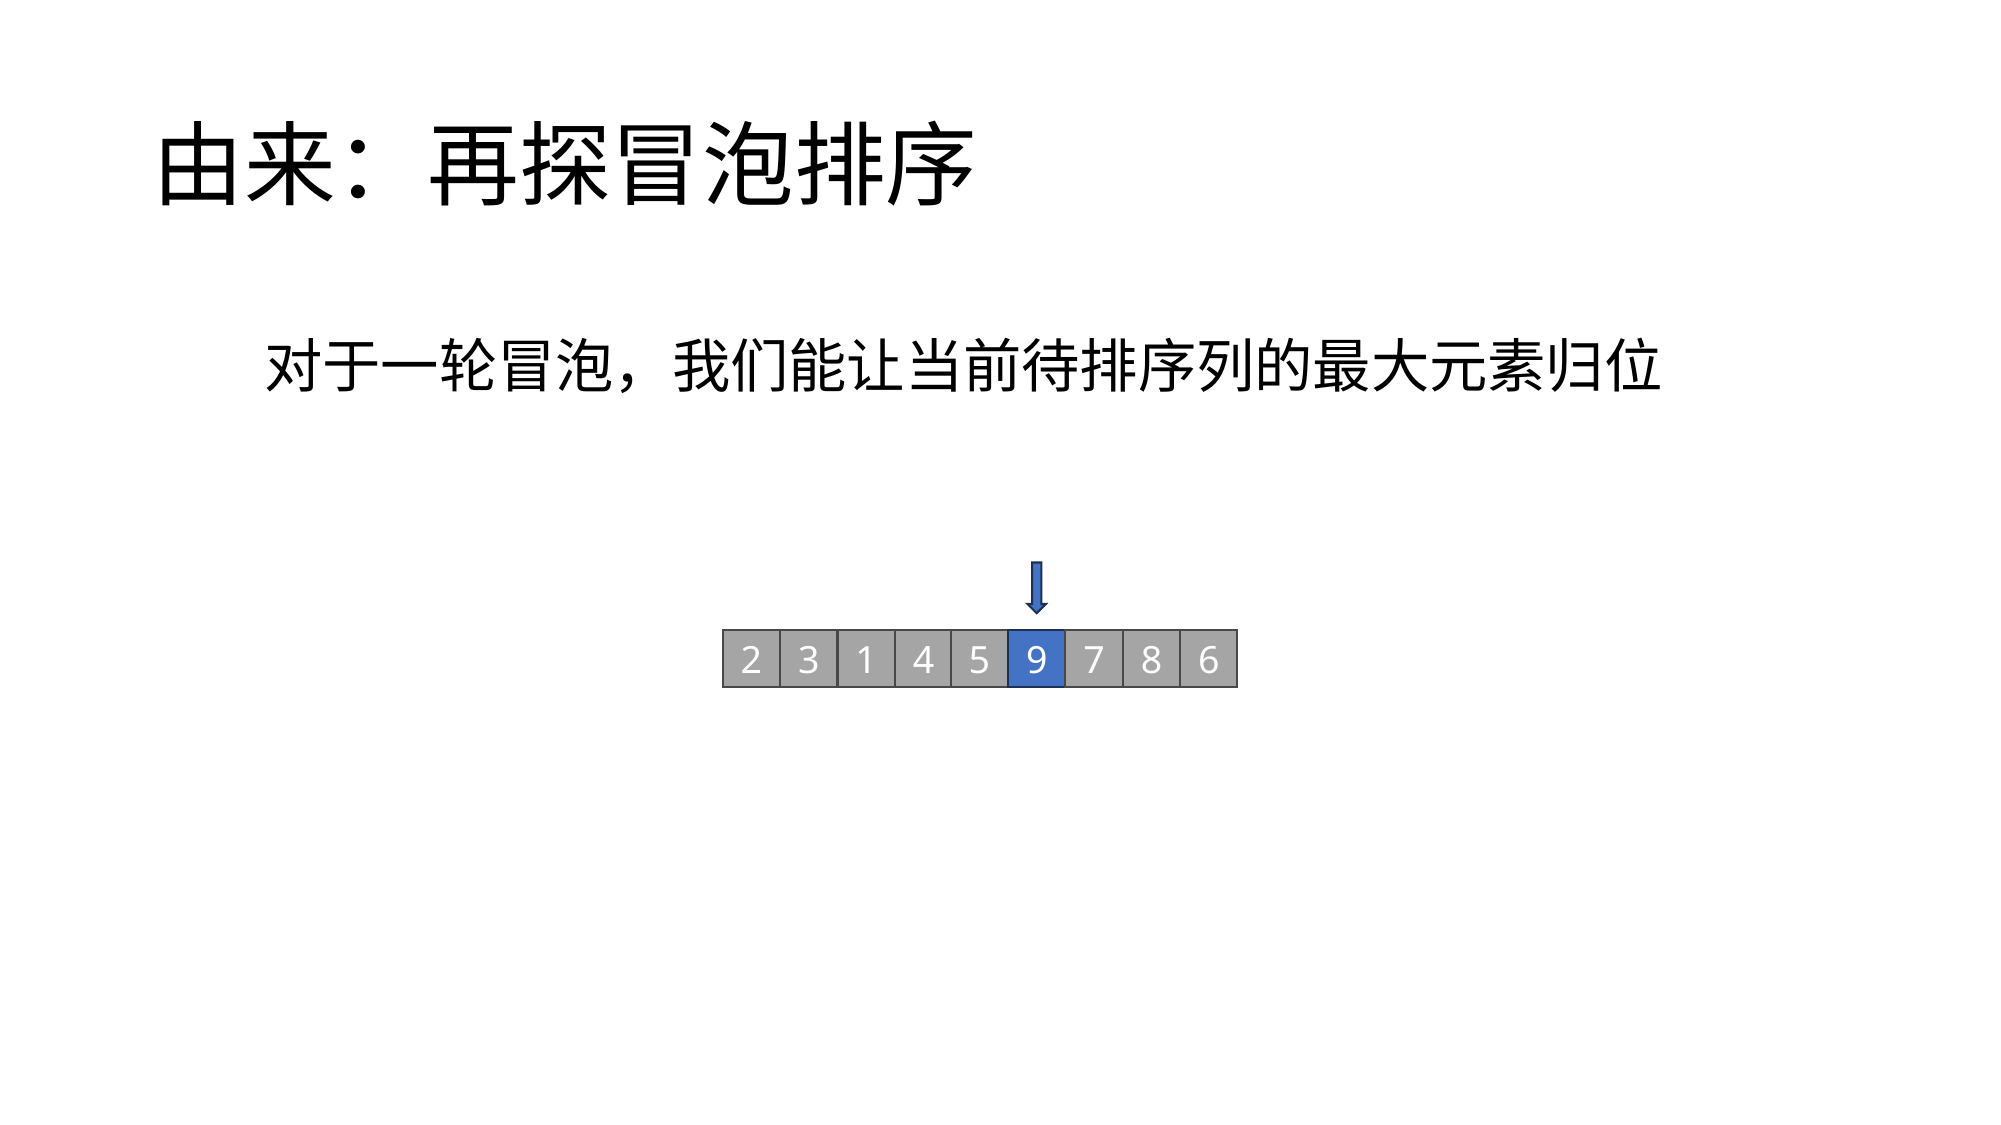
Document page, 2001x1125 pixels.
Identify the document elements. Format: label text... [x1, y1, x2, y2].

text_box 5 [950, 629, 1007, 688]
text_box 1 [836, 629, 894, 688]
text_box [1025, 561, 1049, 615]
title 由来：再探冒泡排序 [137, 59, 1863, 278]
text_box 2 [722, 629, 779, 688]
text_box 6 [1179, 629, 1238, 688]
text_box 8 [1122, 629, 1179, 688]
text_box 3 [779, 629, 836, 688]
text_box 4 [894, 629, 950, 688]
text_box 7 [1064, 629, 1122, 688]
text_box 9 [1007, 629, 1064, 688]
list 对于一轮冒泡，我们能让当前待排序列的最大元素归位 [249, 329, 1806, 417]
